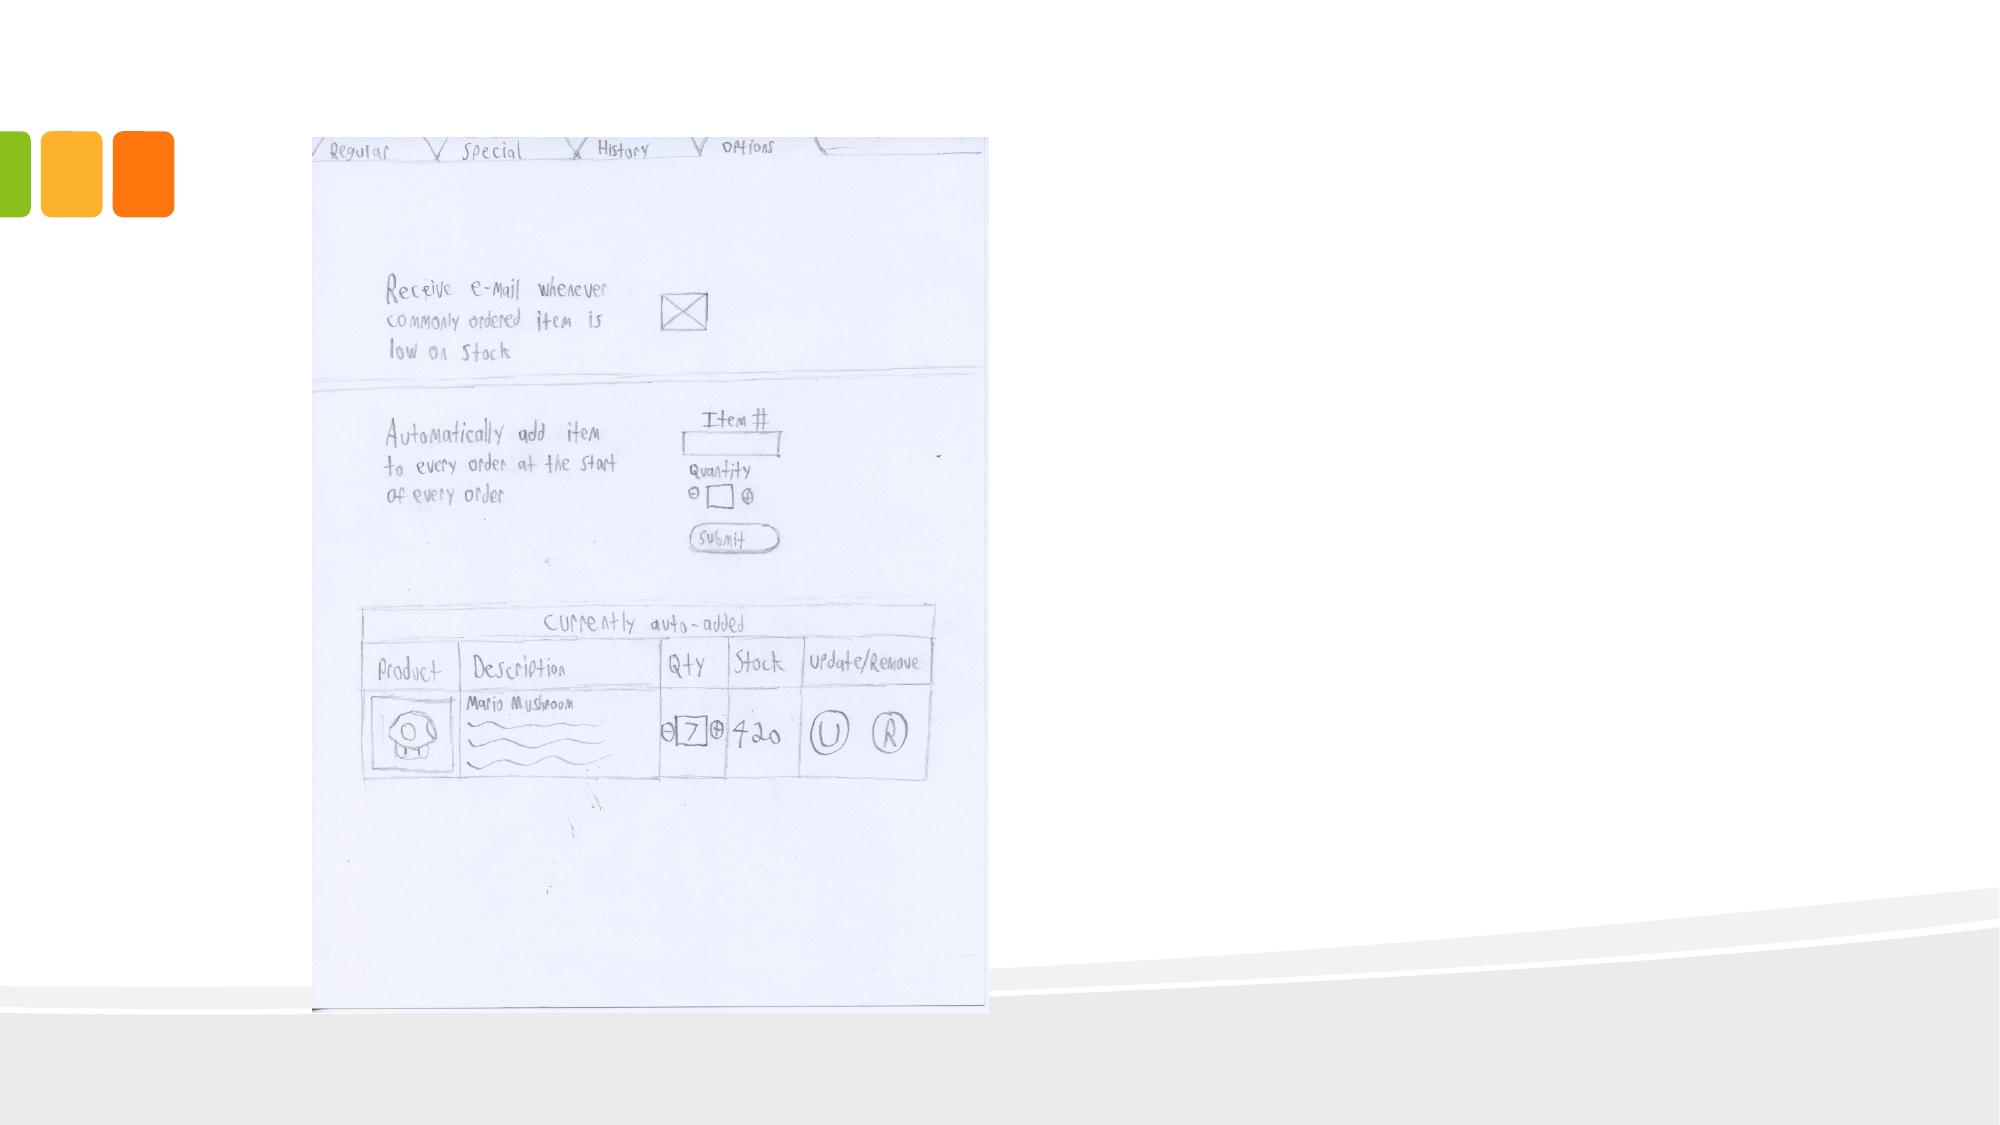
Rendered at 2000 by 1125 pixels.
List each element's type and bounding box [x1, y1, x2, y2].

picture [311, 137, 989, 1013]
